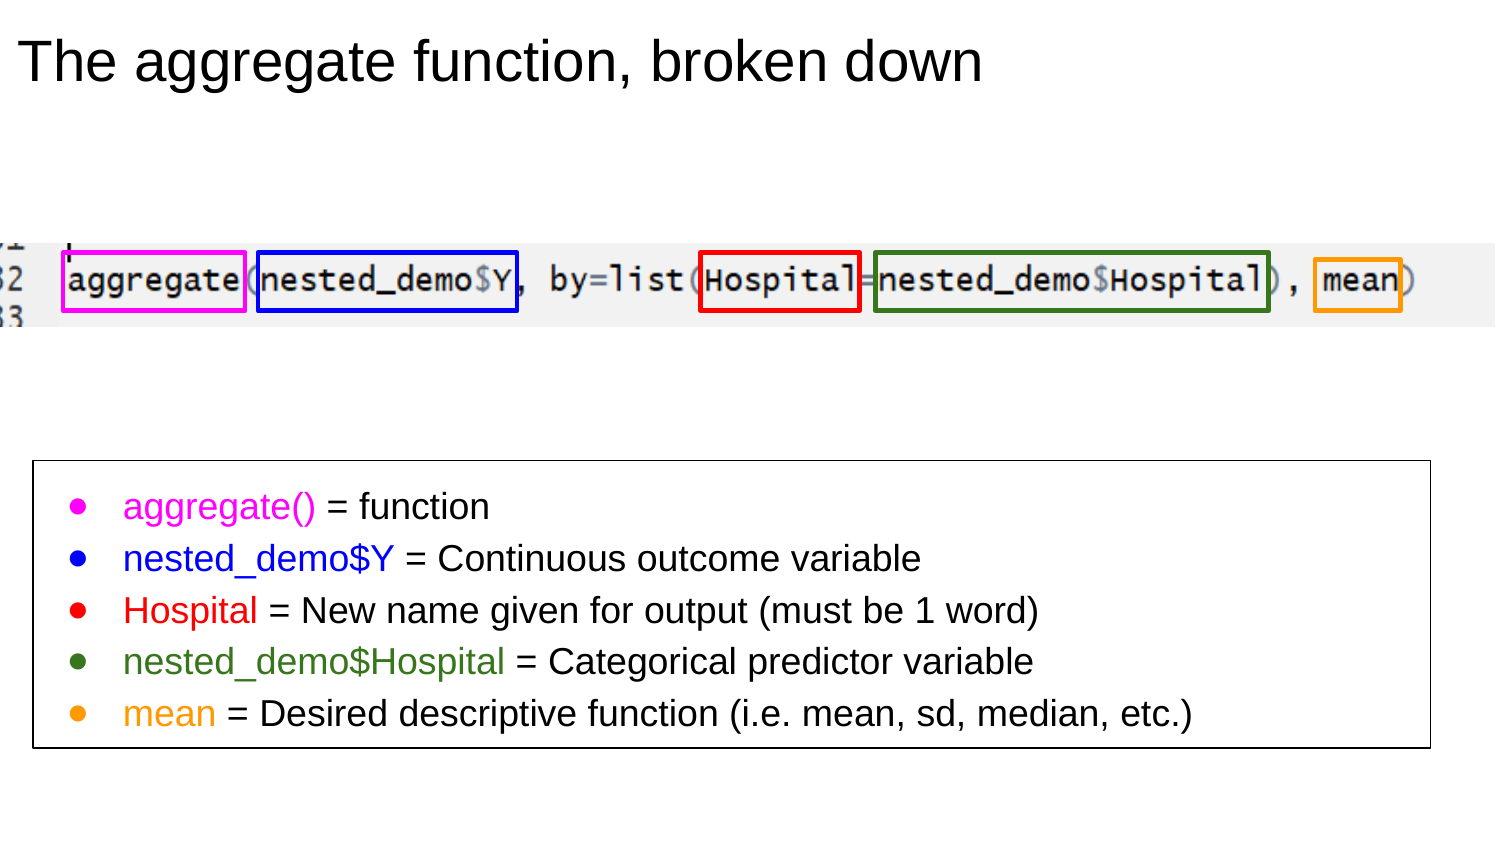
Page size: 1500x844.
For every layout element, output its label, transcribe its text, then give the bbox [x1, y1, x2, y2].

picture [0, 243, 1495, 327]
list aggregate() = function nested_demo$Y = Continuous outcome variable Hospital = New name given for output (must be 1 word) nested_demo$Hospital = Categorical predictor variable mean = Desired descriptive function (i.e. mean, sd, median, etc.) [32, 460, 1431, 749]
title The aggregate function, broken down [2, 8, 1401, 103]
